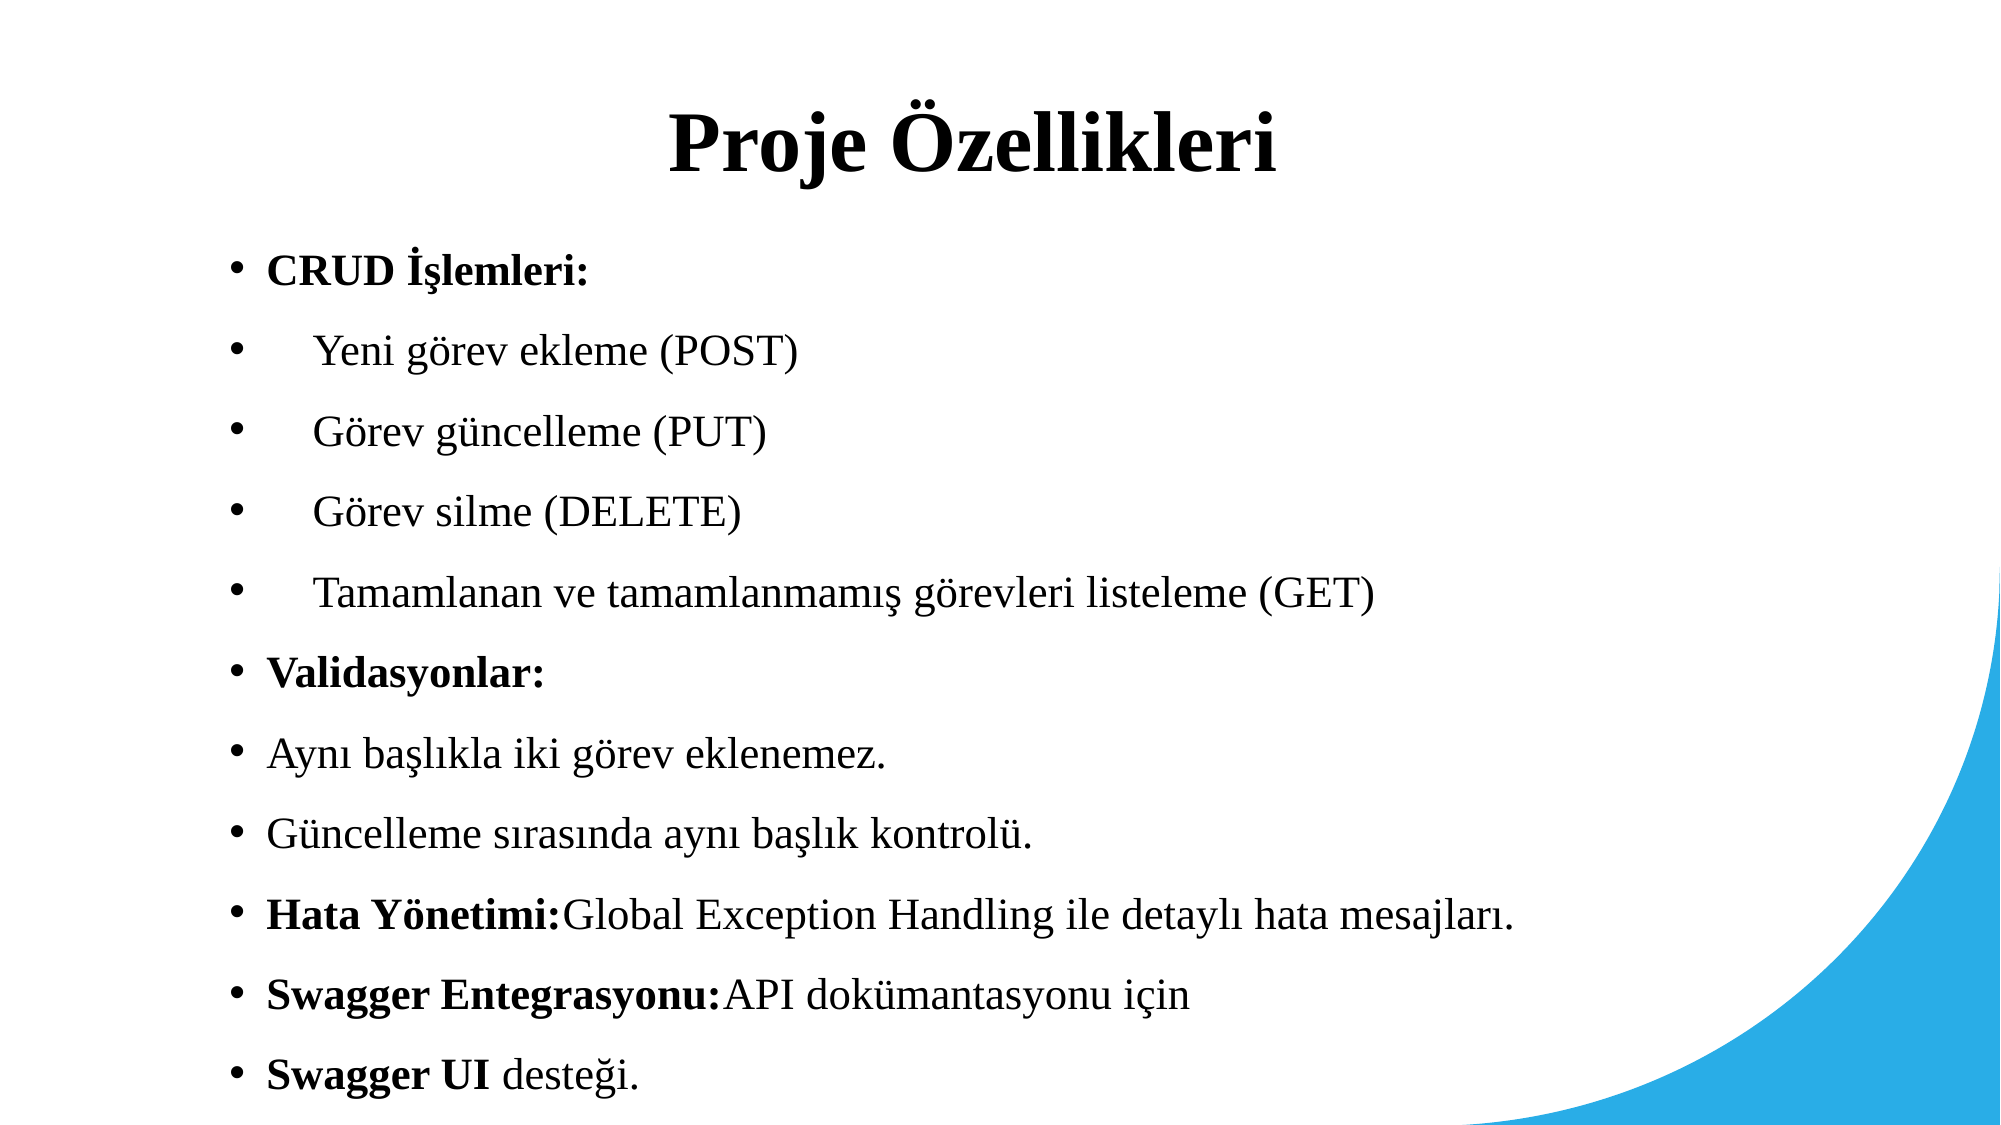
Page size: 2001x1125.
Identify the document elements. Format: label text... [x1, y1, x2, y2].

list CRUD İşlemleri: ✅ Yeni görev ekleme (POST) ✅ Görev güncelleme (PUT) ✅ Görev silme (DELETE) ✅ Tamamlanan ve tamamlanmamış görevleri listeleme (GET) Validasyonlar: Aynı başlıkla iki görev eklenemez. Güncelleme sırasında aynı başlık kontrolü. Hata Yönetimi:Global Exception Handling ile detaylı hata mesajları. Swagger Entegrasyonu:API dokümantasyonu için Swagger UI desteği. [214, 222, 1652, 1109]
title Proje Özellikleri [157, 67, 1790, 197]
